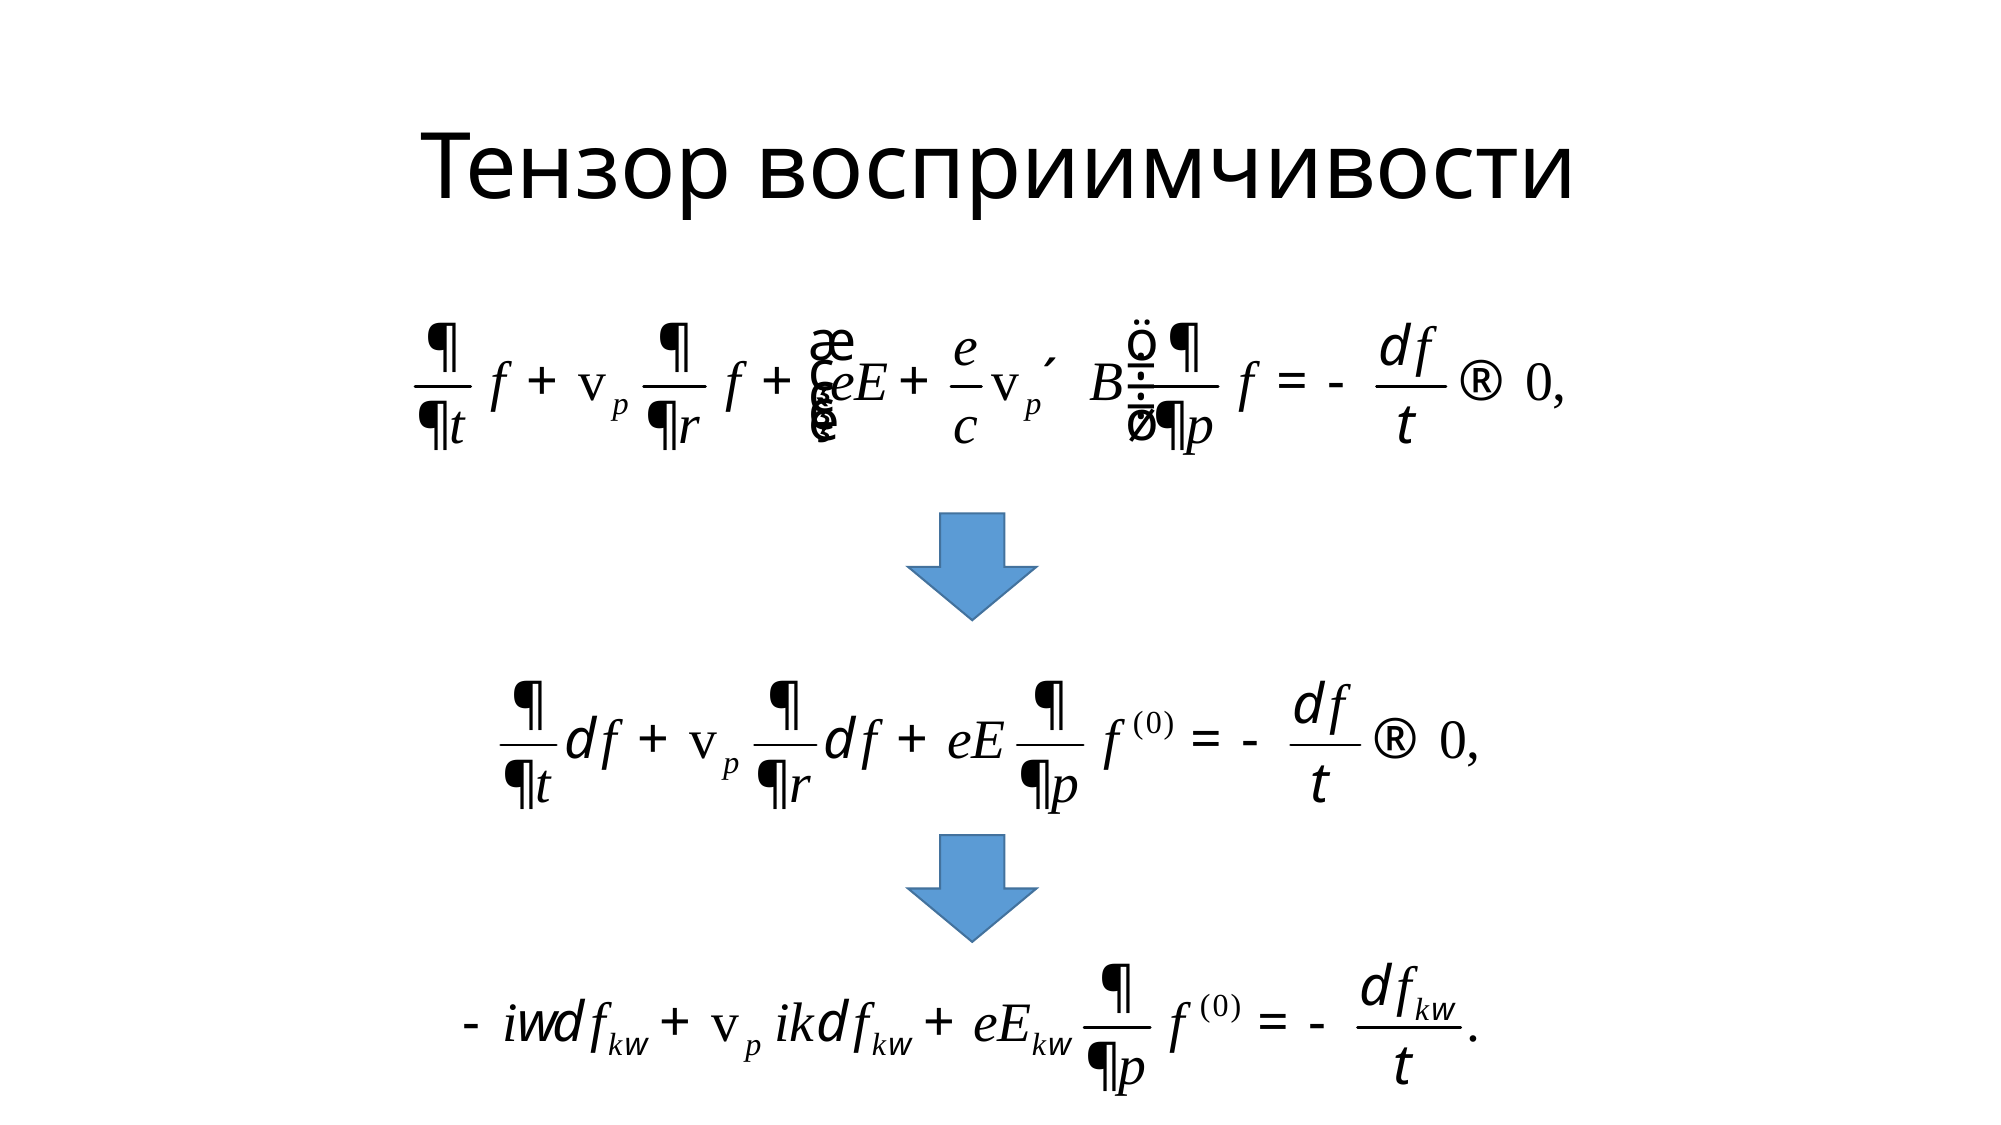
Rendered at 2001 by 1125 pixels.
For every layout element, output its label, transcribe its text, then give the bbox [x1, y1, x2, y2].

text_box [405, 307, 1575, 466]
text_box [905, 512, 1040, 622]
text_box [457, 953, 1488, 1107]
title Тензор восприимчивости [137, 59, 1863, 278]
text_box [905, 834, 1040, 944]
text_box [491, 670, 1489, 824]
